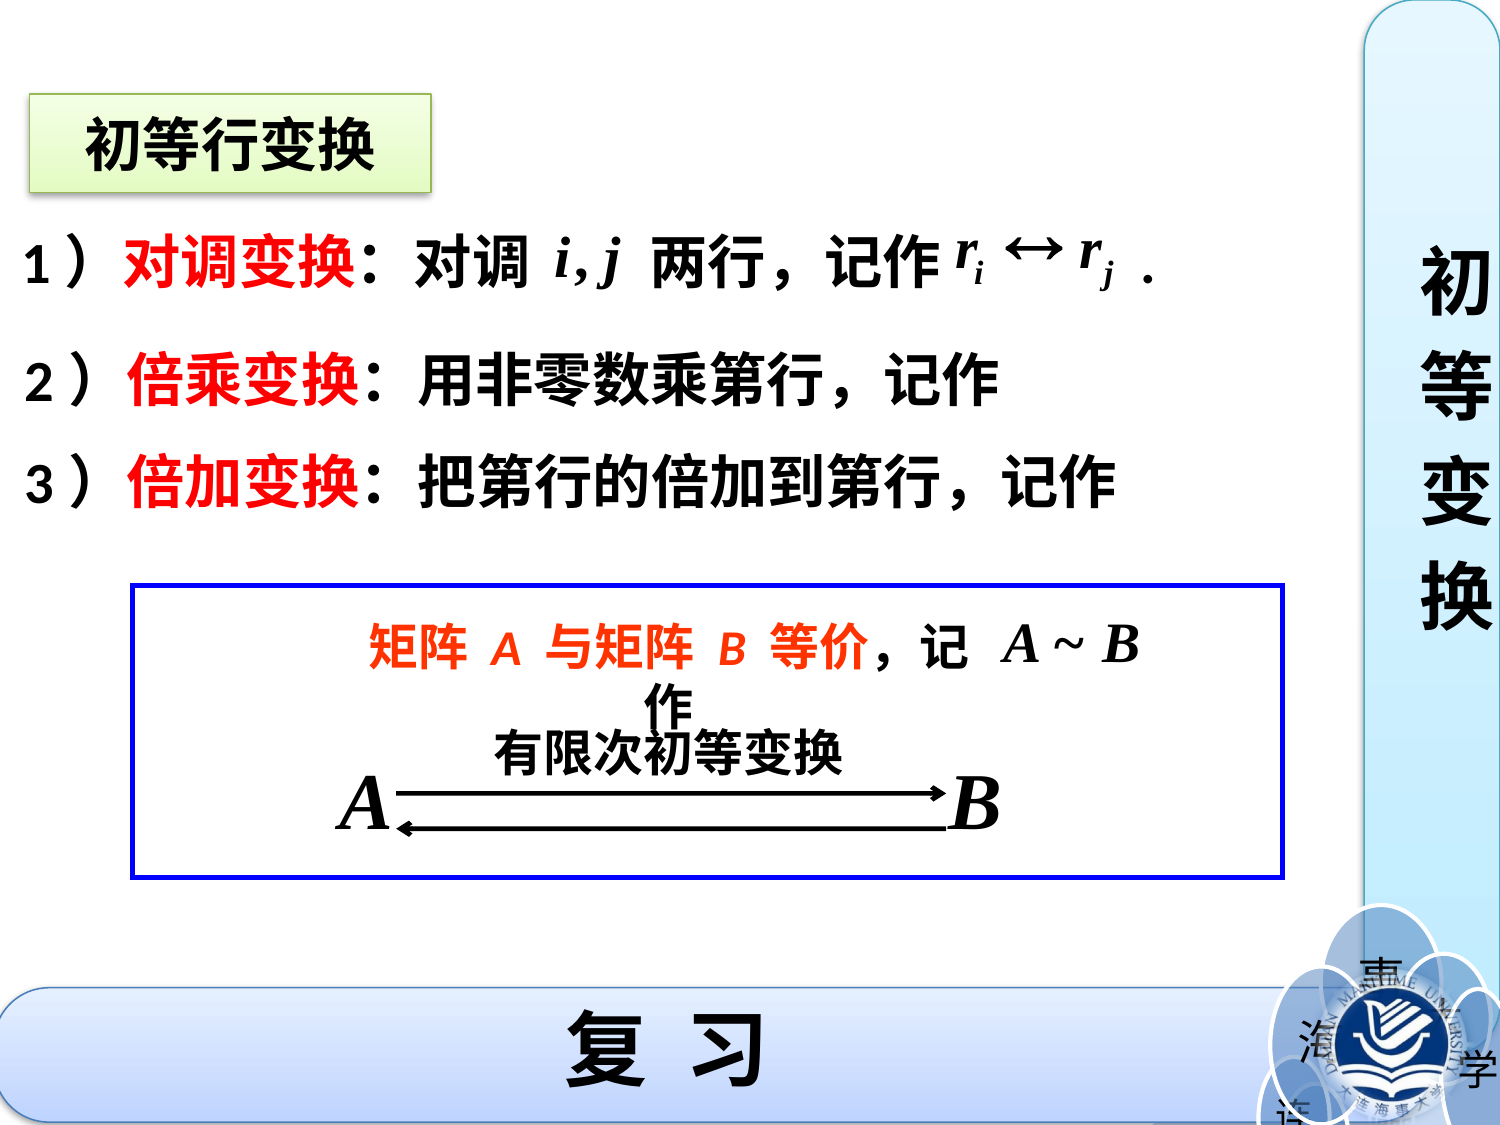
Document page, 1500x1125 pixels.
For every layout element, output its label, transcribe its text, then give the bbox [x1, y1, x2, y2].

picture [1310, 960, 1481, 1114]
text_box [933, 755, 1022, 844]
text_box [0, 217, 1179, 350]
text_box [132, 585, 1283, 878]
subtitle 初 等 变 换 [1404, 60, 1488, 949]
text_box 初等行变换 [29, 93, 432, 193]
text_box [320, 755, 409, 844]
title 复 习 [29, 999, 1305, 1094]
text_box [990, 609, 1154, 673]
text_box [1348, 1115, 1361, 1121]
